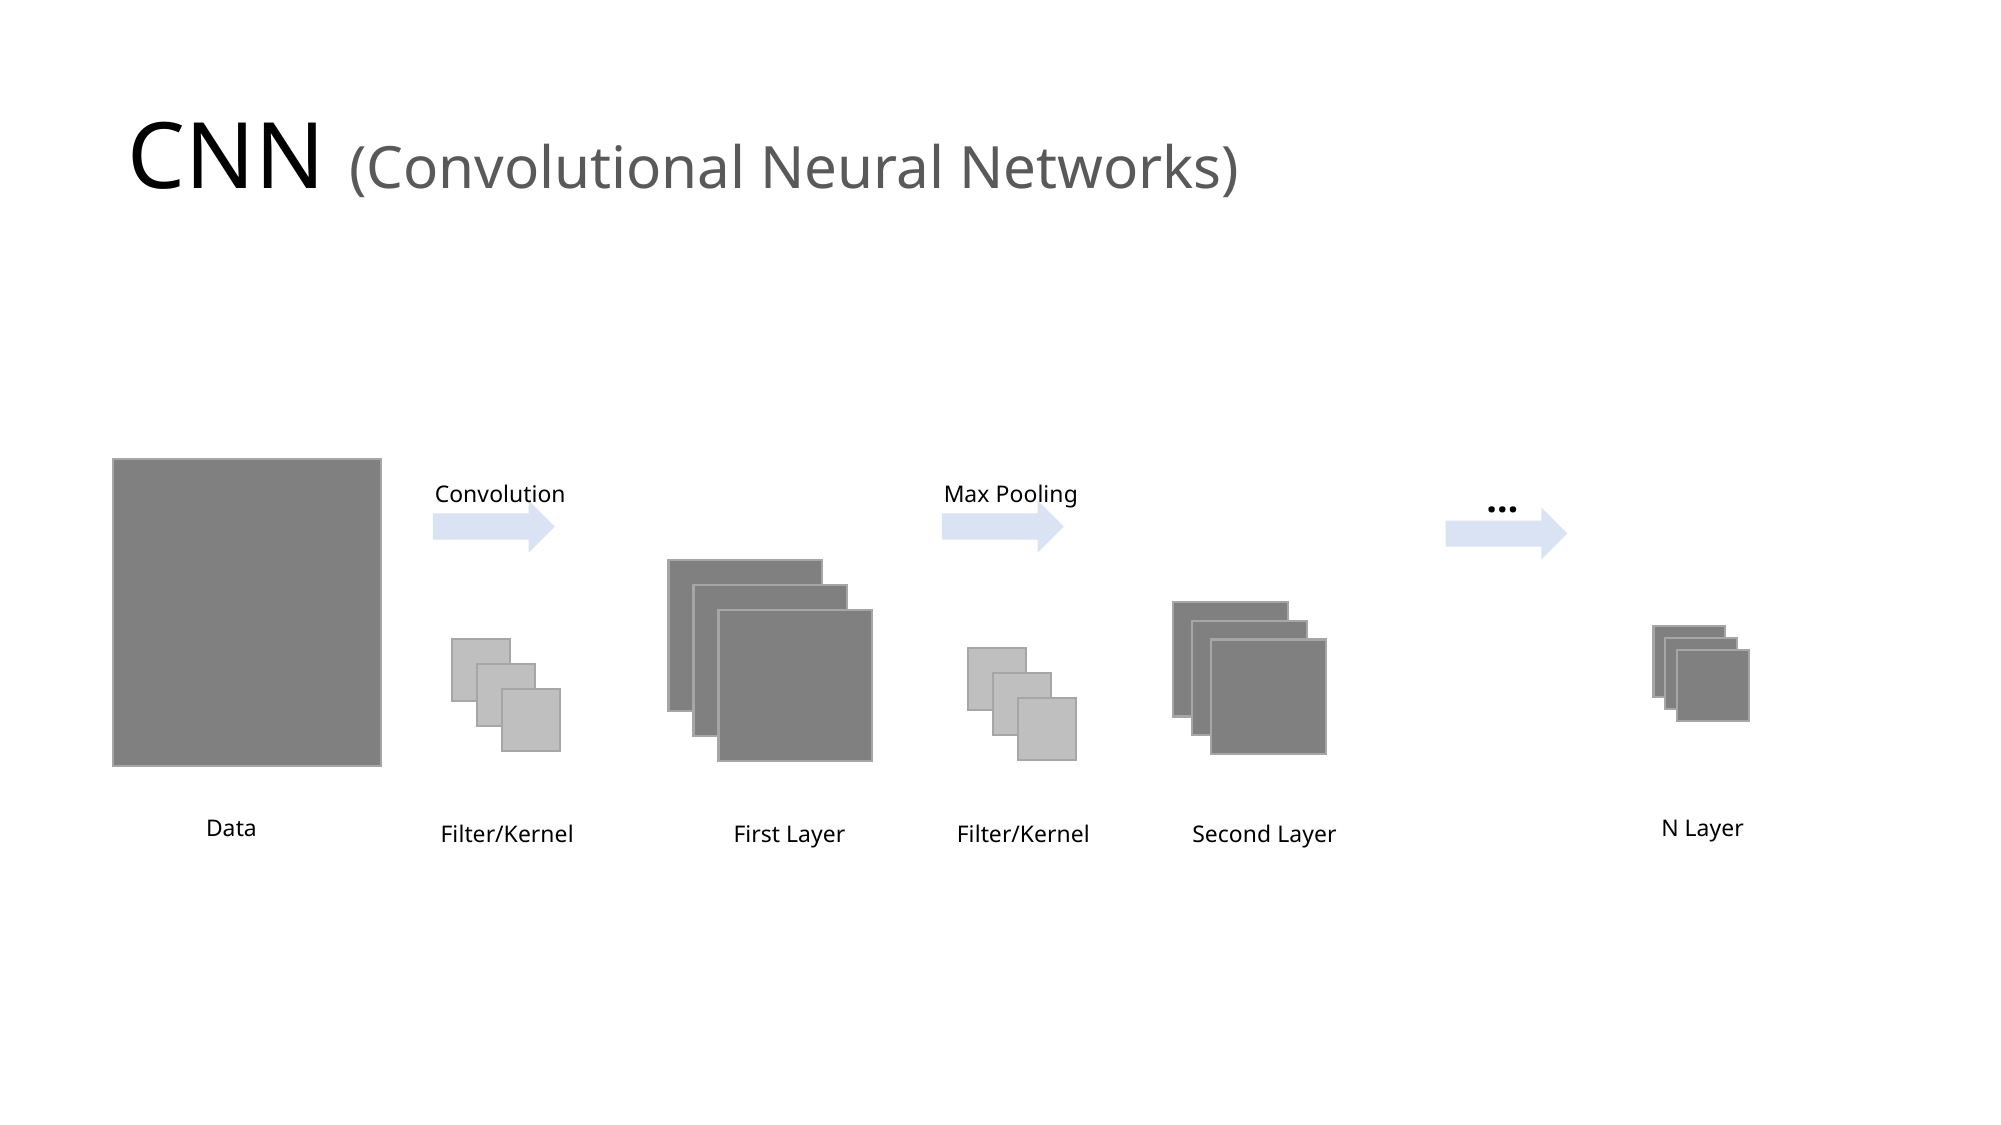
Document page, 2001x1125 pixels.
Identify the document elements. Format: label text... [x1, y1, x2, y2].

text_box First Layer [718, 798, 867, 863]
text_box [668, 559, 872, 762]
text_box CNN (Convolutional Neural Networks) [112, 50, 1838, 268]
text_box [112, 458, 382, 767]
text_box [1445, 445, 1730, 560]
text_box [451, 639, 561, 751]
text_box Filter/Kernel [941, 797, 1177, 863]
text_box N Layer [1646, 792, 1829, 857]
text_box Second Layer [1177, 797, 1360, 863]
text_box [1653, 626, 1749, 721]
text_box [1172, 601, 1326, 755]
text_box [928, 458, 1188, 553]
text_box Filter/Kernel [425, 797, 684, 863]
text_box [419, 458, 645, 553]
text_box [967, 648, 1077, 760]
text_box Data [191, 792, 340, 857]
